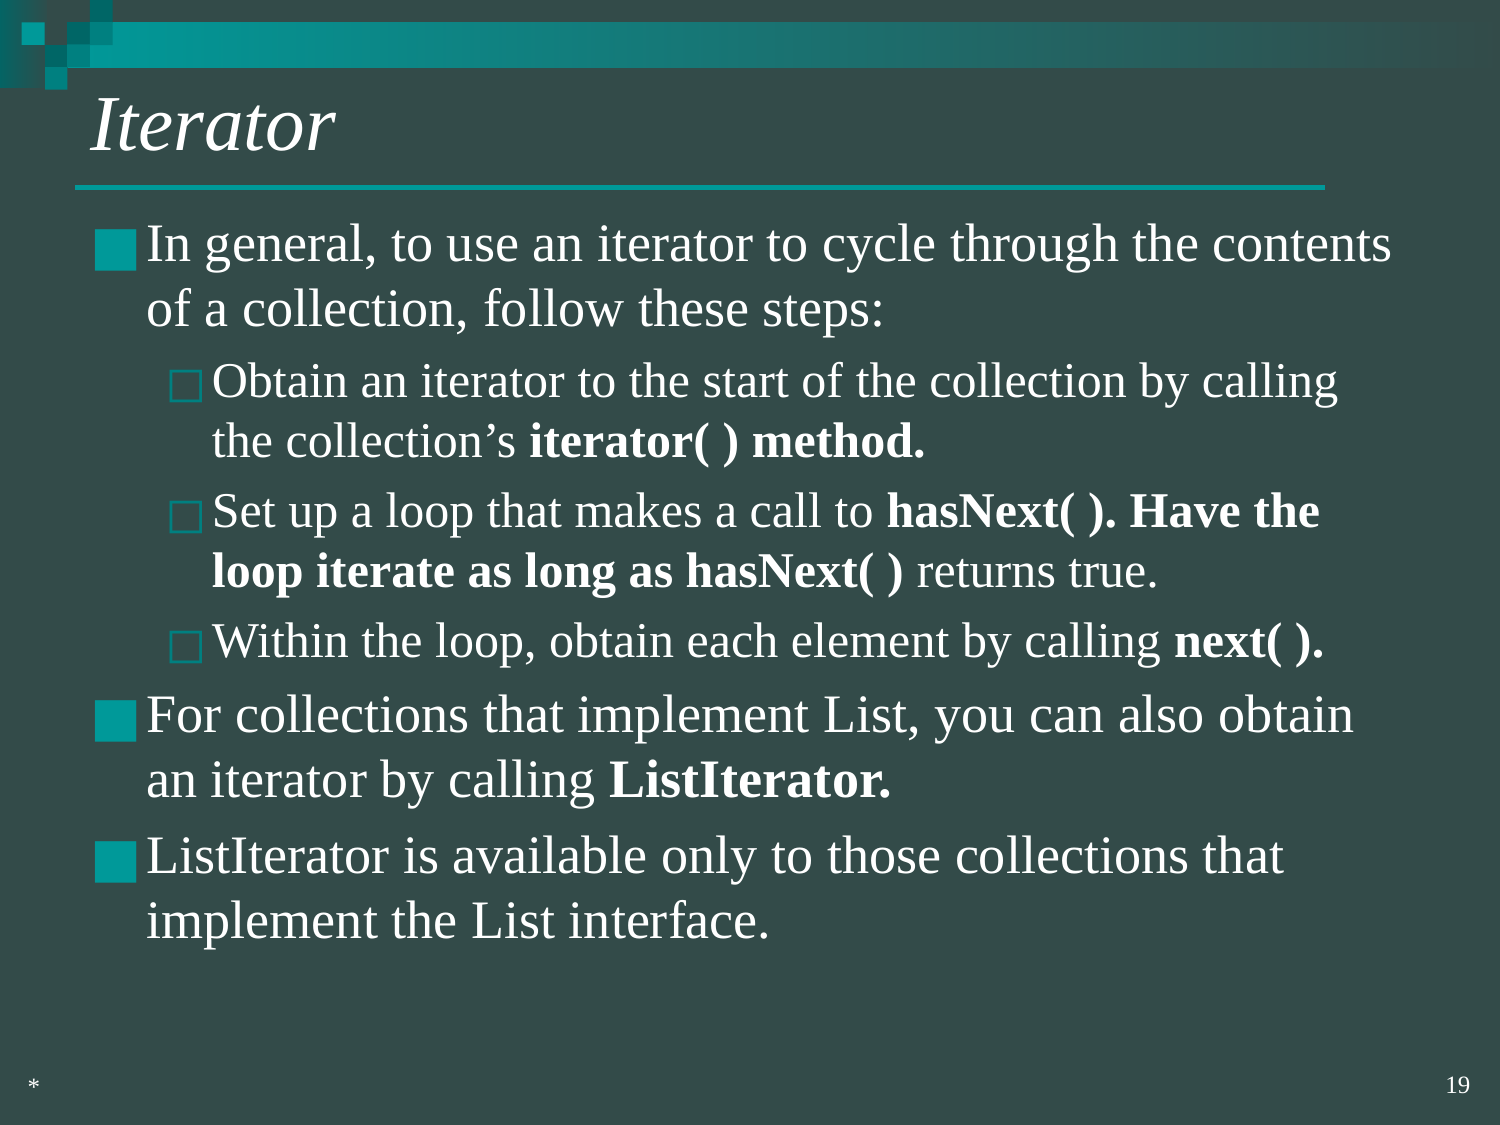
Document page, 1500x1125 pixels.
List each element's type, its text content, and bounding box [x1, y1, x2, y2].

text_box ‹#› [1135, 1056, 1486, 1107]
title Iterator [75, 37, 1425, 200]
list In general, to use an iterator to cycle through the contents of a collection, follow these steps: Obtain an iterator to the start of the collection by calling the collection’s iterator( ) method. Set up a loop that makes a call to hasNext( ). Have the loop iterate as long as hasNext( ) returns true. Within the loop, obtain each element by calling next( ). For collections that implement List, you can also obtain an iterator by calling ListIterator. ListIterator is available only to those collections that implement the List interface. [75, 200, 1425, 1038]
